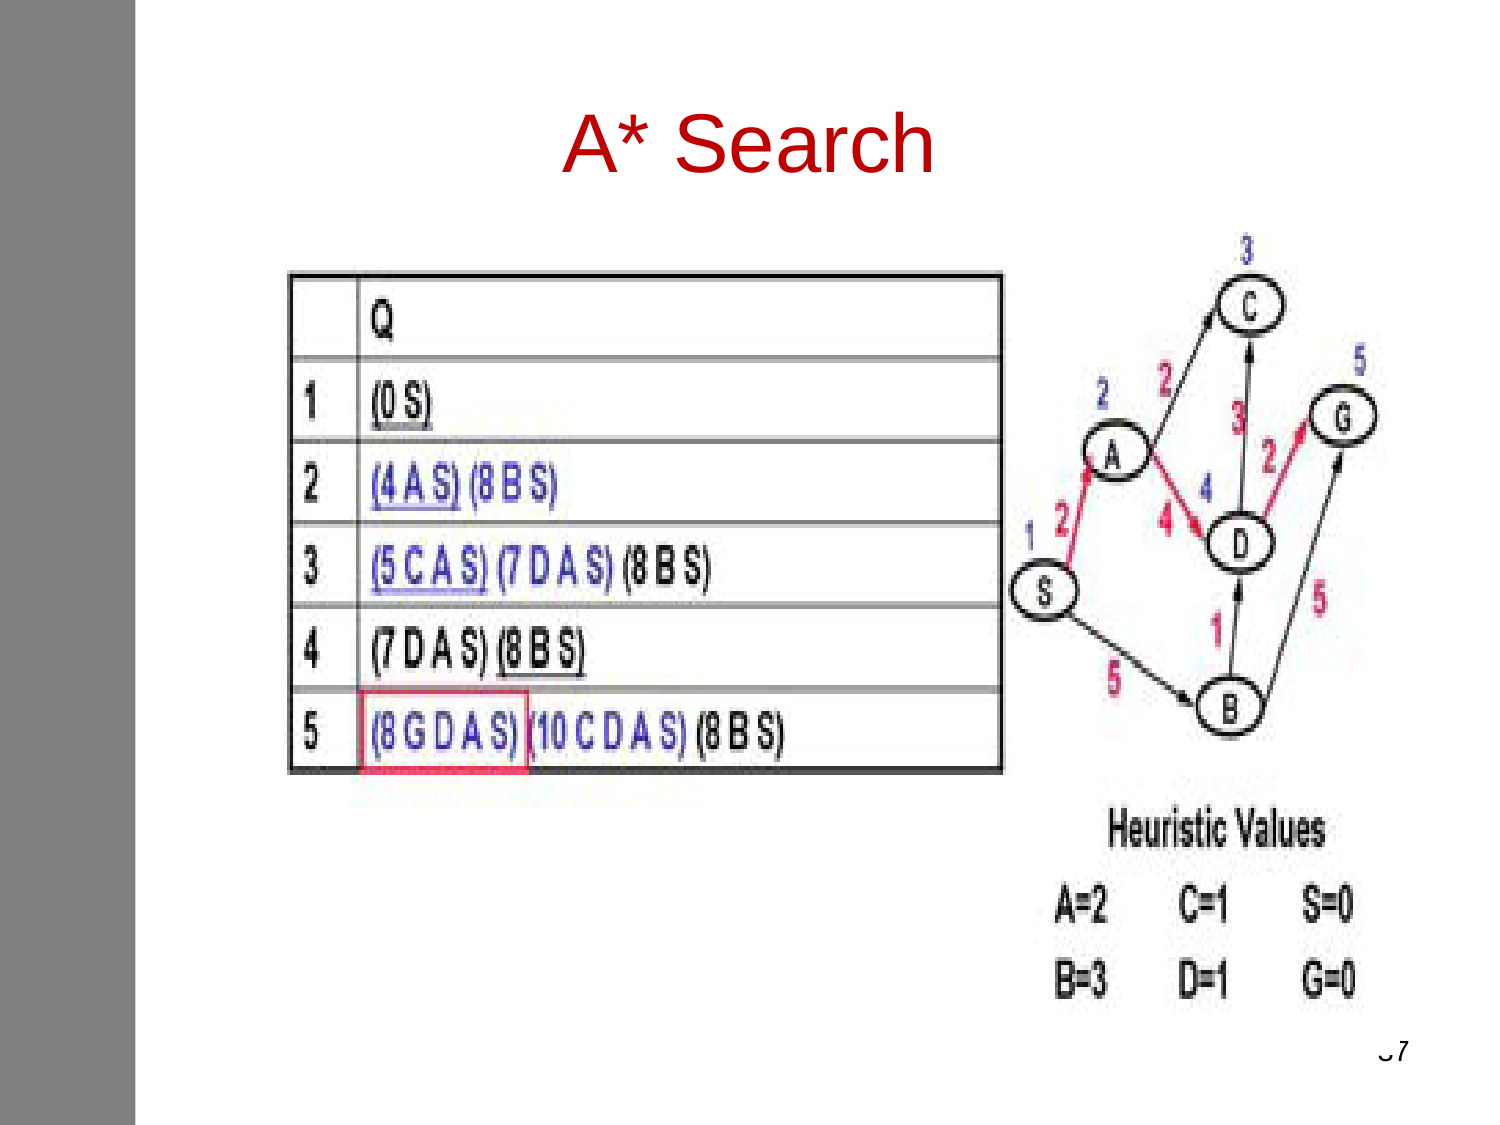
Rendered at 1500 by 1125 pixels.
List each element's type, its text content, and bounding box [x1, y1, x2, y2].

title A* Search [75, 45, 1425, 233]
picture [249, 232, 1401, 1055]
slide_number 37 [1074, 1024, 1426, 1103]
